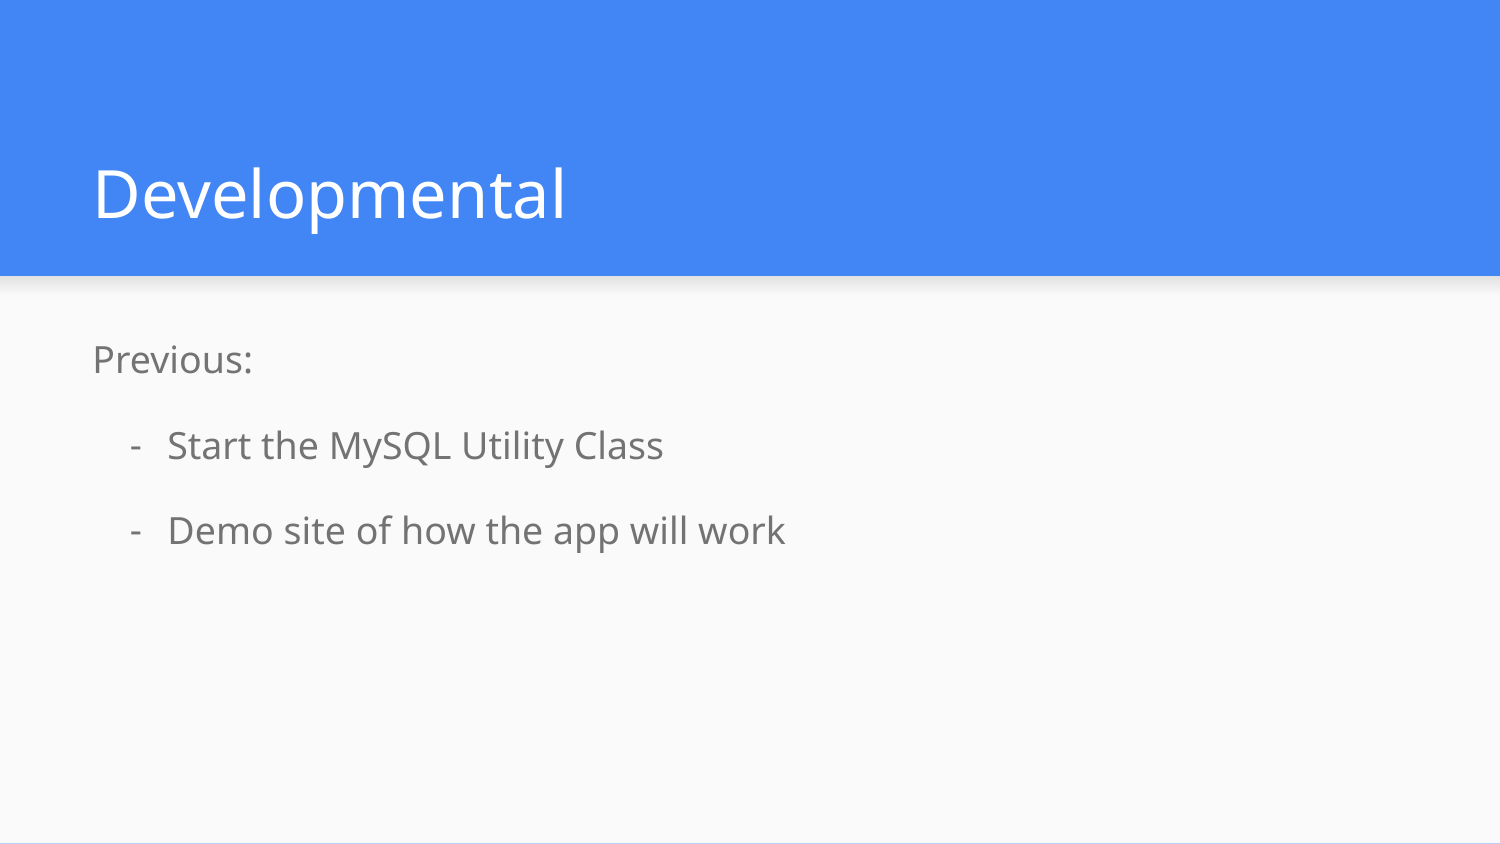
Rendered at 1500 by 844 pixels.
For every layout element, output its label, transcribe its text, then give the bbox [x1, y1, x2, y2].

title Developmental [77, 121, 1427, 248]
list Previous: Start the MySQL Utility Class Demo site of how the app will work [77, 314, 1427, 760]
